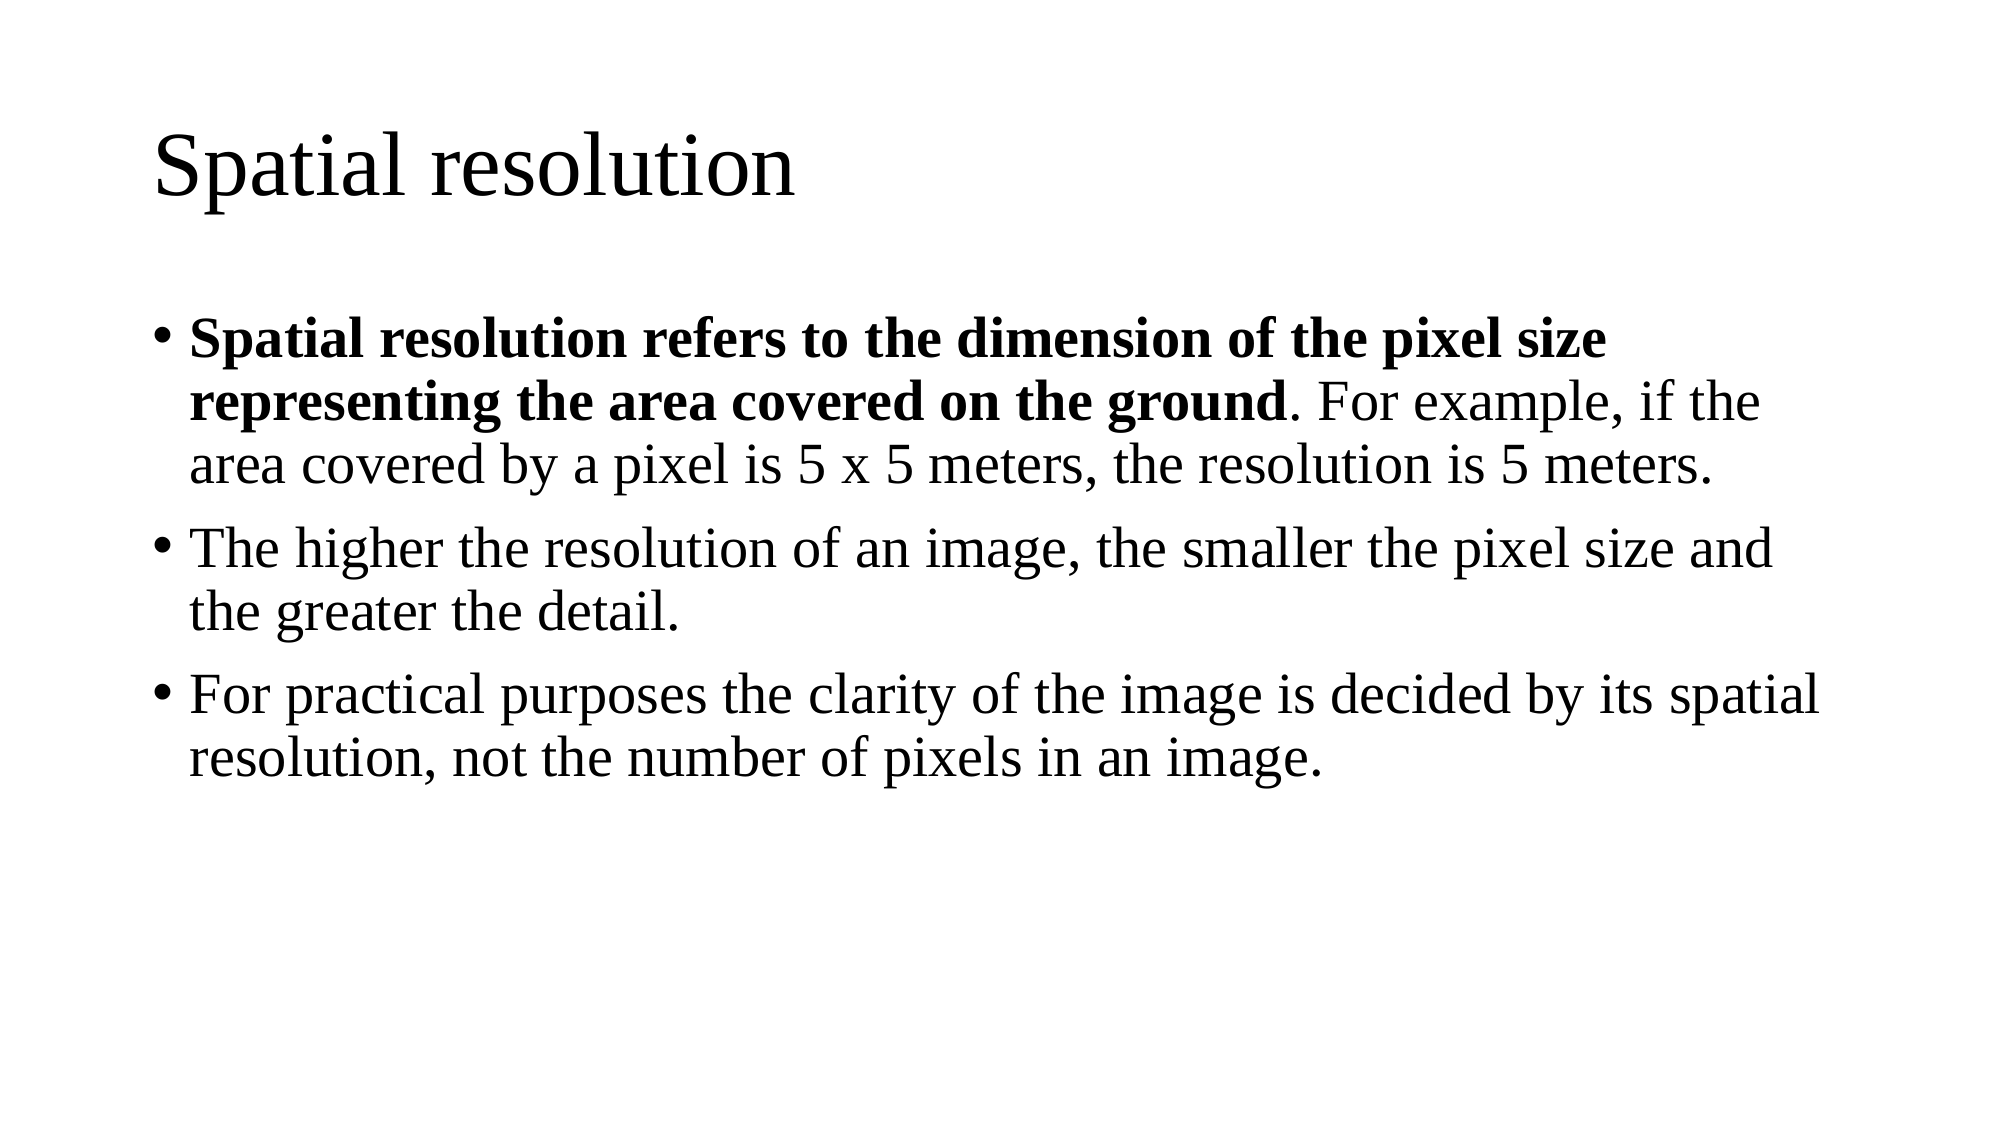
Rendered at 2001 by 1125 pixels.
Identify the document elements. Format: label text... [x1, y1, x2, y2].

list Spatial resolution refers to the dimension of the pixel size representing the area covered on the ground. For example, if the area covered by a pixel is 5 x 5 meters, the resolution is 5 meters. The higher the resolution of an image, the smaller the pixel size and the greater the detail. For practical purposes the clarity of the image is decided by its spatial resolution, not the number of pixels in an image. [137, 299, 1863, 1014]
title Spatial resolution [137, 56, 1863, 275]
